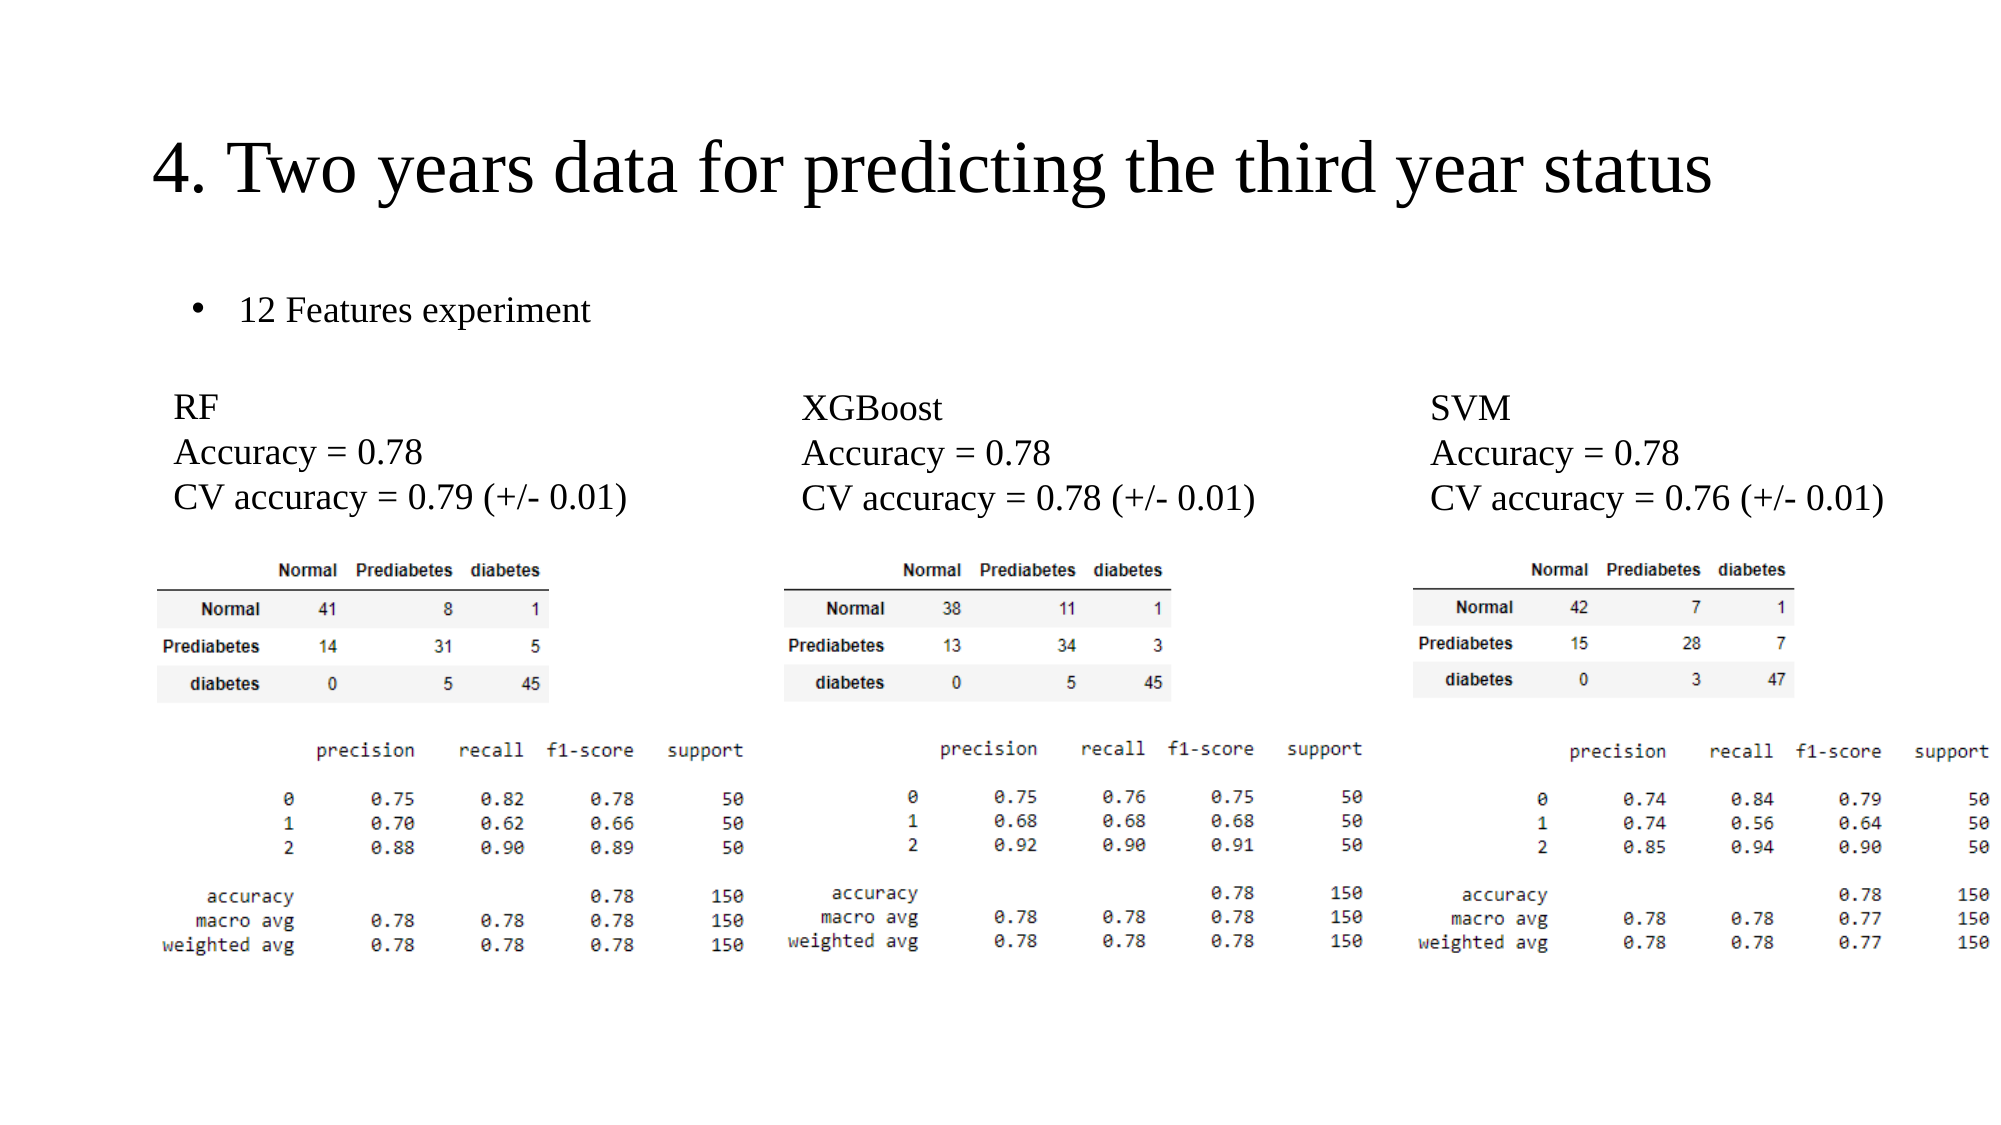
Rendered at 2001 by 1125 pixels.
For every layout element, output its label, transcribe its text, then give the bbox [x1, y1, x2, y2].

text_box 12 Features experiment [176, 277, 607, 337]
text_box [156, 374, 754, 960]
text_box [1413, 375, 2000, 960]
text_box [784, 375, 1370, 960]
title 4. Two years data for predicting the third year status [137, 59, 1863, 278]
